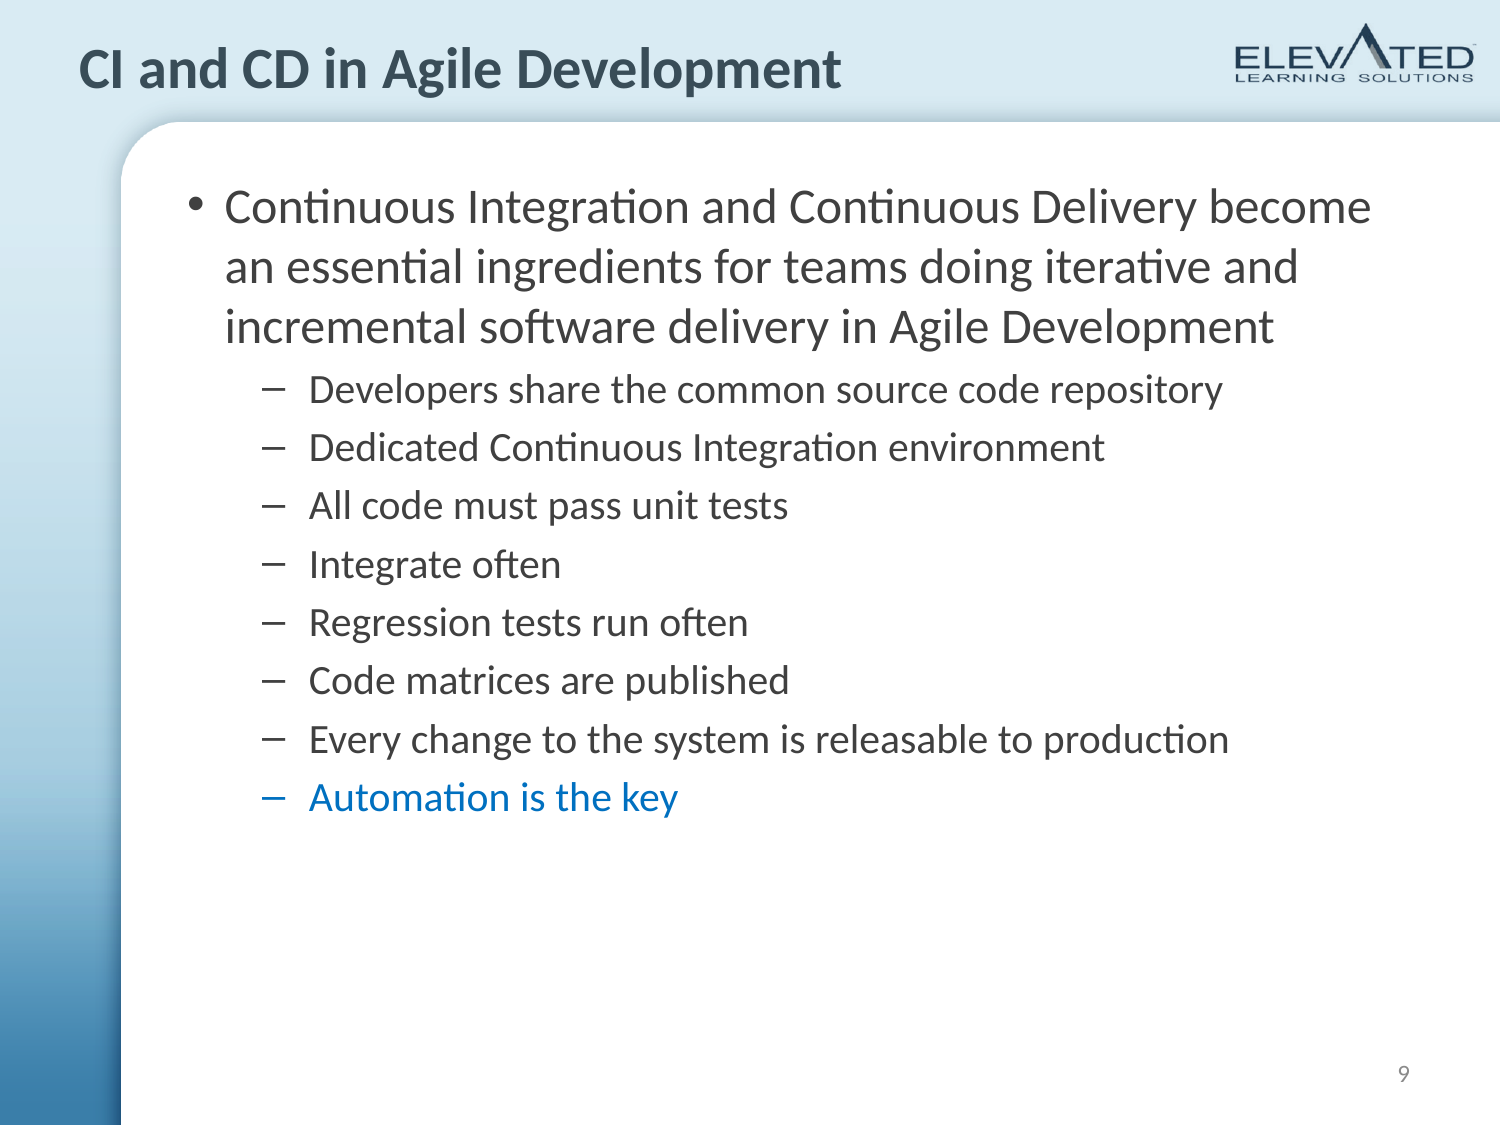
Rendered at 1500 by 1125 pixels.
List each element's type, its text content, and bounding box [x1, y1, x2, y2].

slide_number 9 [1074, 1042, 1425, 1103]
title CI and CD in Agile Development [64, 12, 1146, 118]
picture [0, 0, 1500, 1125]
list Continuous Integration and Continuous Delivery become an essential ingredients for teams doing iterative and incremental software delivery in Agile Development Developers share the common source code repository Dedicated Continuous Integration environment All code must pass unit tests Integrate often Regression tests run often Code matrices are published Every change to the system is releasable to production Automation is the key [172, 165, 1425, 1005]
